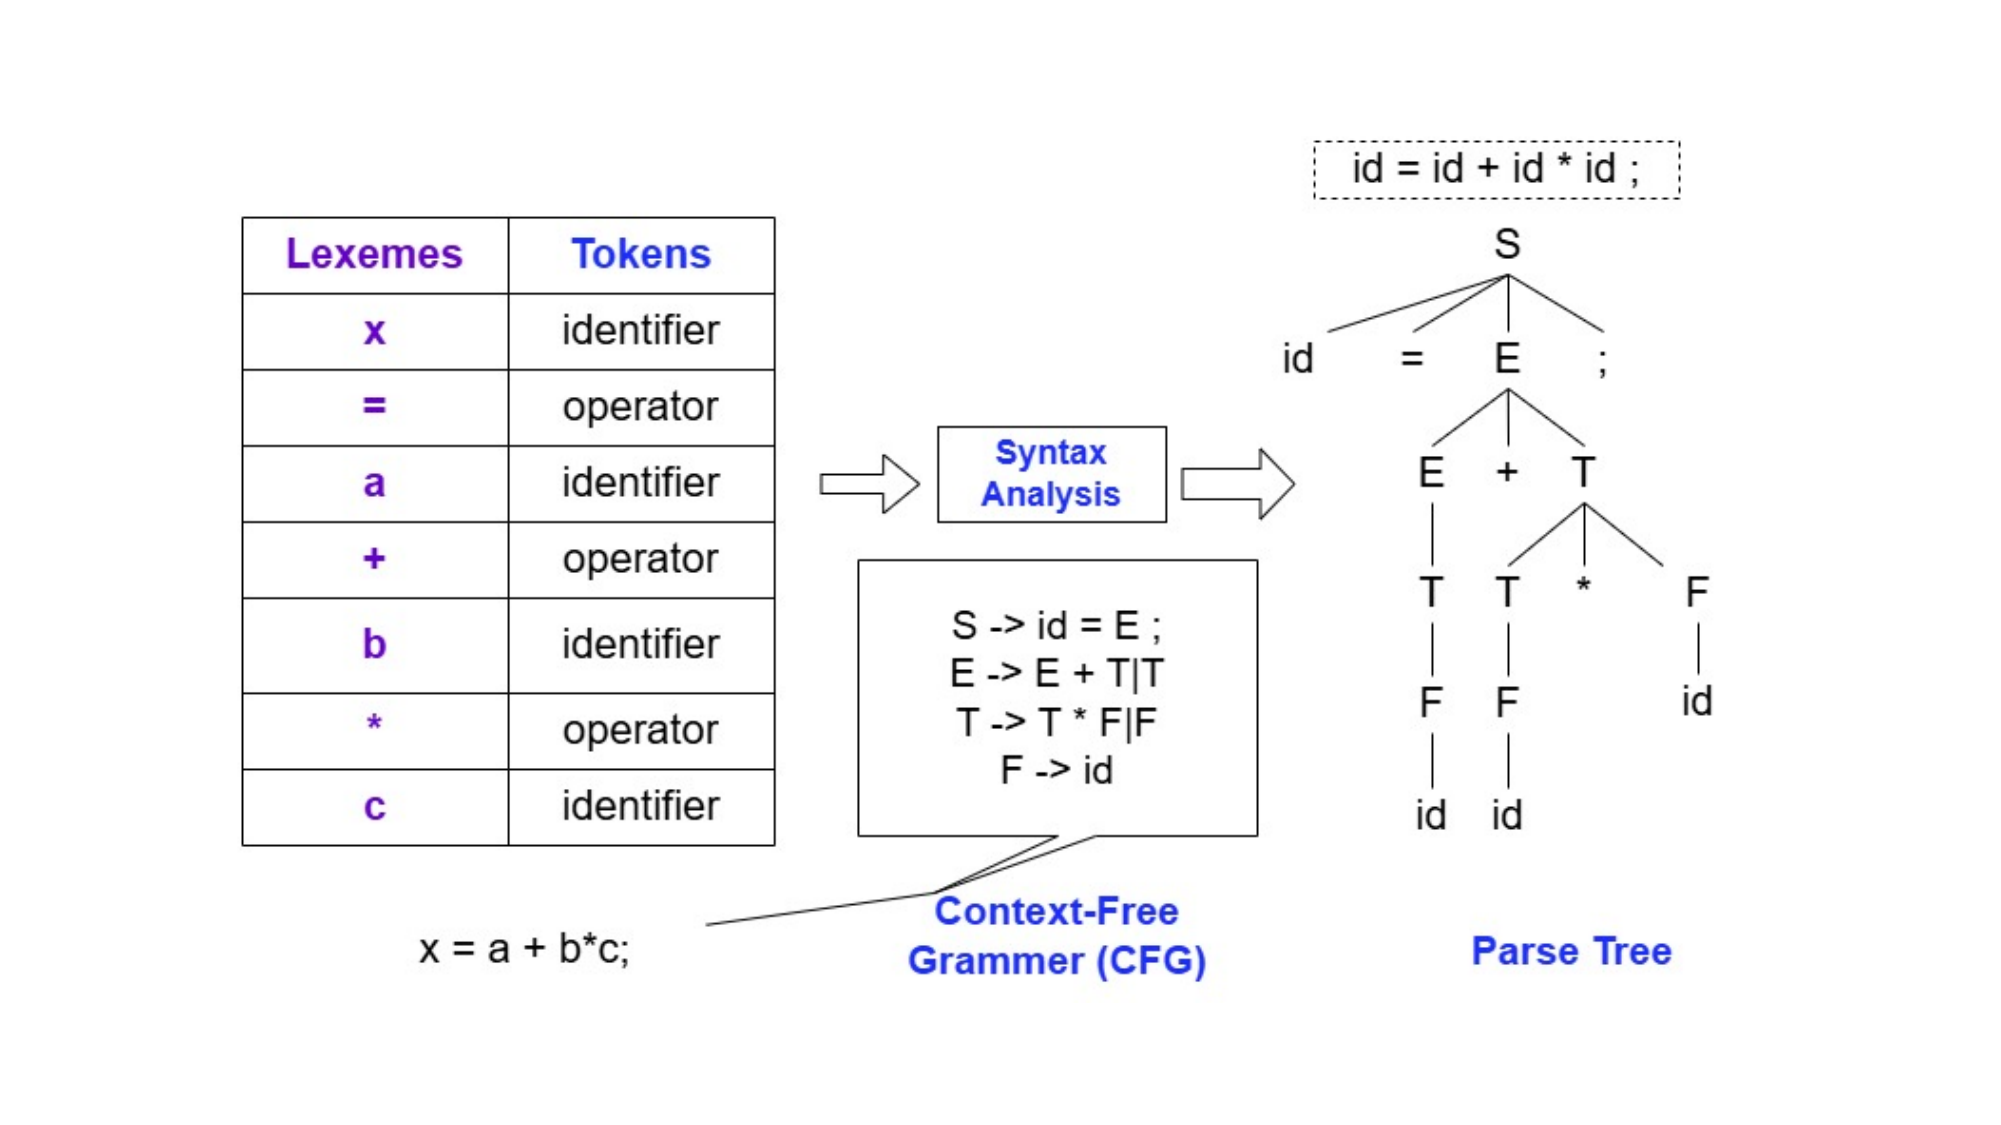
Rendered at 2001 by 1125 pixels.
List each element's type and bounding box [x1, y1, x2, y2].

picture [223, 122, 1776, 1003]
